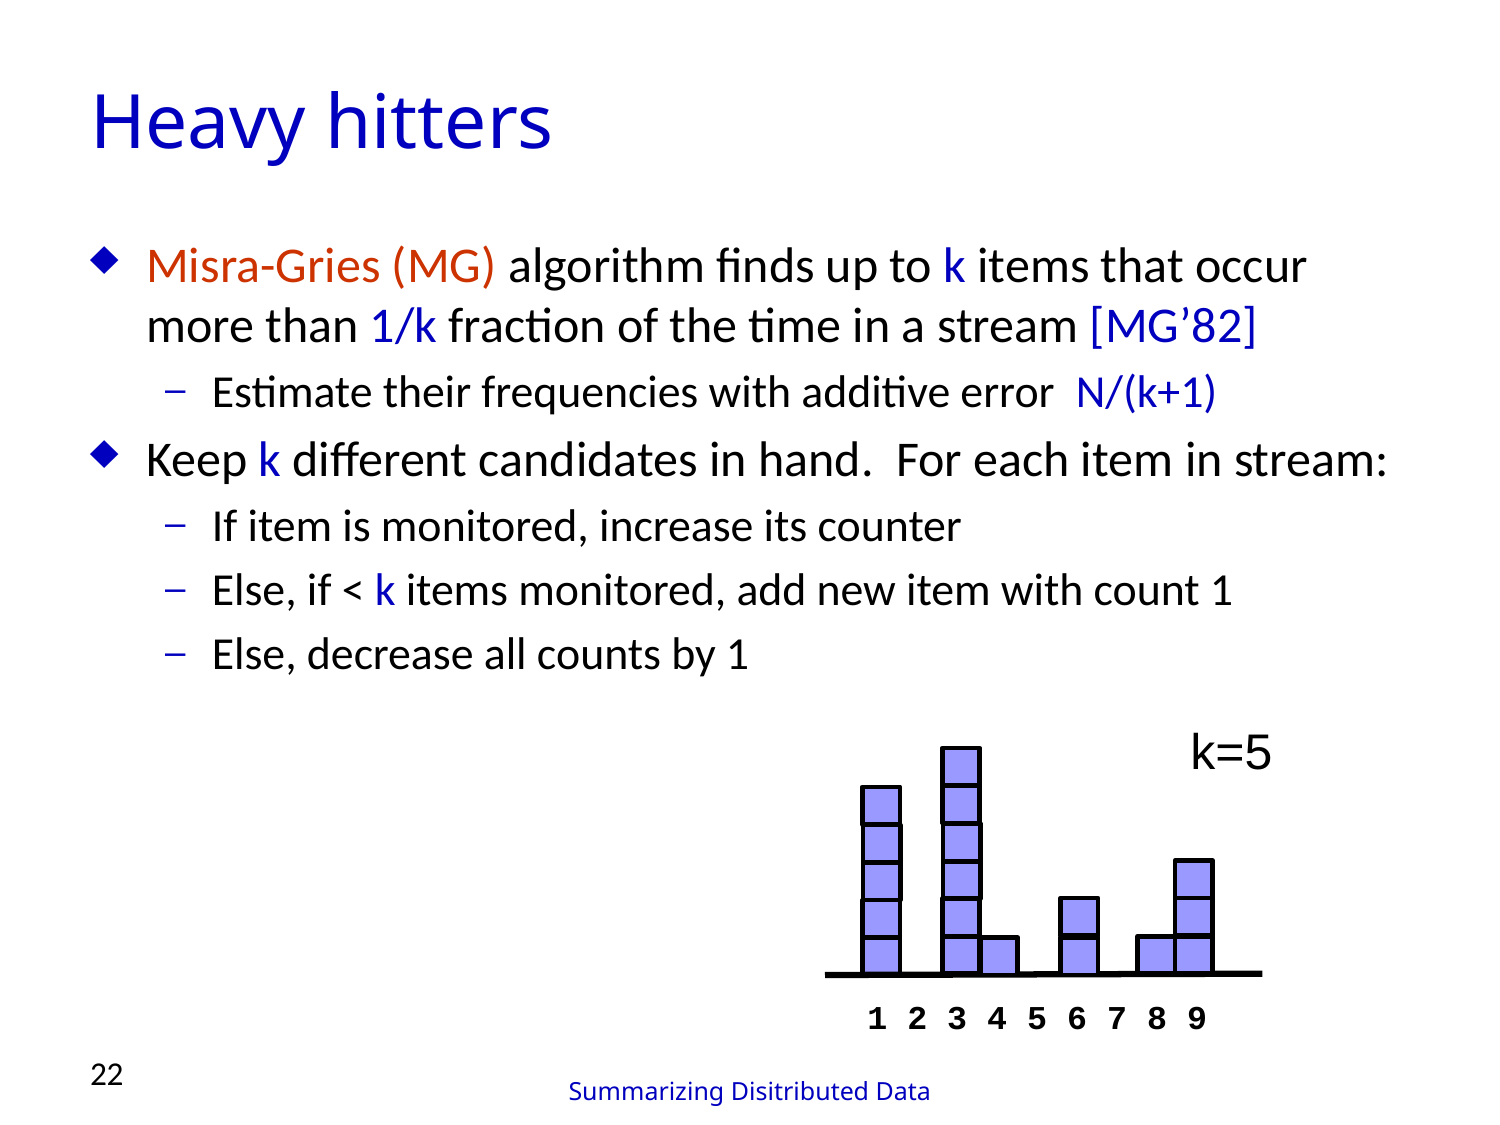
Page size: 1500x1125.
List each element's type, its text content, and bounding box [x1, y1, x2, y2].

text_box [942, 862, 981, 899]
title Heavy hitters [74, 49, 1500, 188]
text_box [1060, 937, 1098, 972]
text_box [863, 863, 901, 900]
text_box [1137, 936, 1175, 972]
text_box [980, 937, 1018, 972]
text_box 1 2 3 4 5 6 7 8 9 [852, 989, 1243, 1044]
text_box [942, 748, 980, 786]
slide_number 22 [74, 1024, 426, 1101]
text_box [1175, 936, 1213, 972]
text_box [1060, 898, 1098, 936]
text_box k=5 [1175, 712, 1288, 788]
text_box [862, 786, 900, 825]
text_box [862, 938, 900, 971]
footer Summarizing Disitributed Data [387, 1037, 1113, 1113]
text_box [942, 937, 980, 972]
text_box [862, 900, 900, 938]
text_box [1175, 860, 1213, 898]
text_box [942, 899, 980, 937]
text_box [942, 823, 981, 862]
text_box [942, 786, 980, 823]
text_box [1175, 898, 1213, 936]
text_box [863, 825, 901, 863]
